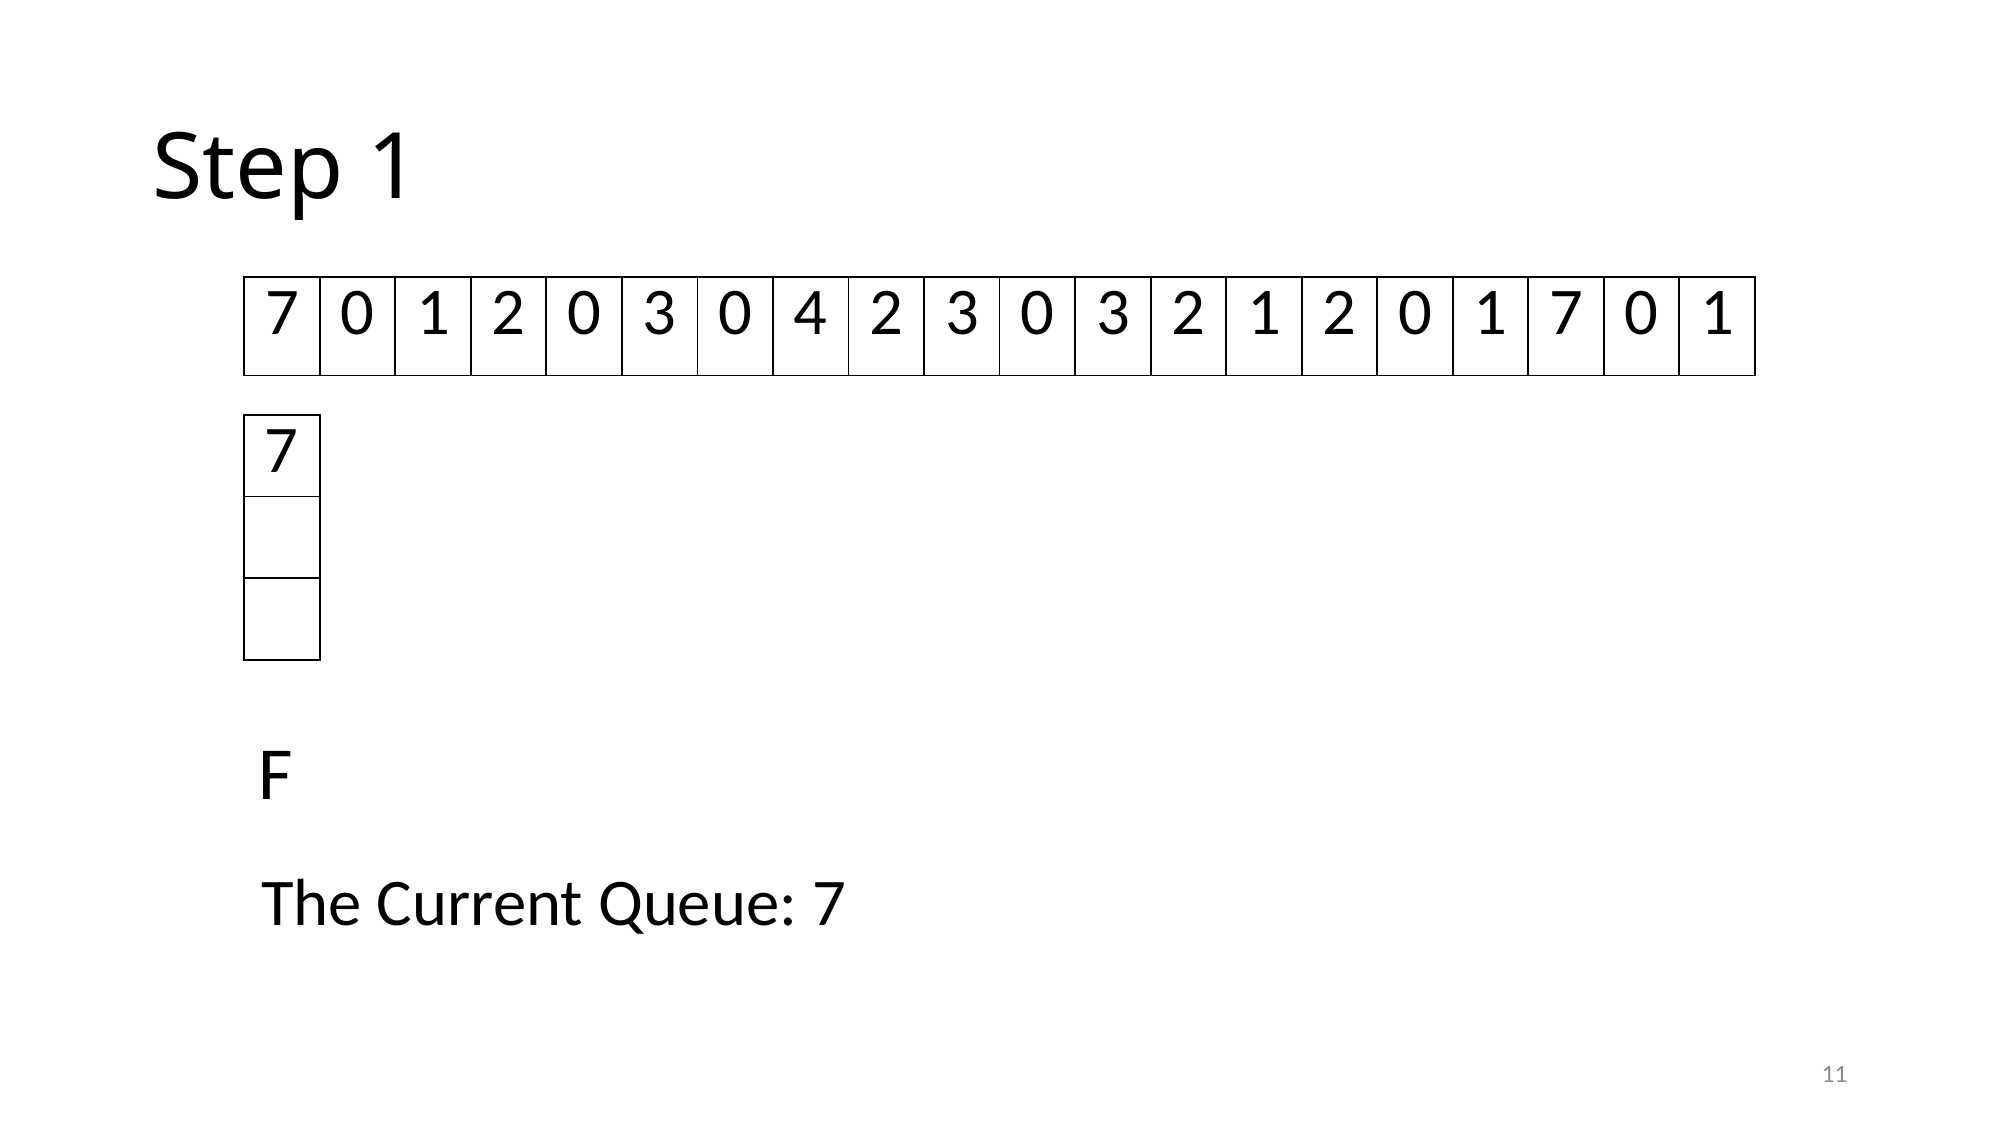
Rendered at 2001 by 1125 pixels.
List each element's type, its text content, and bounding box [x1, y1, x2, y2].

table_header 3 [1076, 278, 1150, 375]
table_header 1 [1227, 278, 1301, 375]
table_header 2 [849, 278, 923, 375]
text_box F [243, 716, 308, 822]
table_cell [245, 579, 319, 659]
table_header 3 [623, 278, 697, 375]
table_header 2 [1303, 278, 1376, 375]
table_header 0 [1000, 278, 1074, 375]
table_header 1 [1454, 278, 1527, 375]
table_header 3 [925, 278, 999, 375]
table_header 1 [396, 278, 470, 375]
table_header 7 [245, 278, 319, 375]
table_header 0 [698, 278, 772, 375]
slide_number 11 [1412, 1042, 1863, 1103]
table_header 0 [1605, 278, 1678, 375]
table_header 2 [1152, 278, 1225, 375]
table_header 0 [1378, 278, 1452, 375]
title Step 1 [137, 59, 1863, 278]
table_header 1 [1680, 278, 1754, 375]
table_header 4 [774, 278, 848, 375]
text_box The Current Queue: 7 [246, 851, 877, 946]
table_header 7 [245, 416, 319, 496]
table_cell [245, 497, 319, 577]
table_header 0 [321, 278, 394, 375]
table_header 0 [547, 278, 621, 375]
table_header 2 [472, 278, 545, 375]
table_header 7 [1529, 278, 1603, 375]
